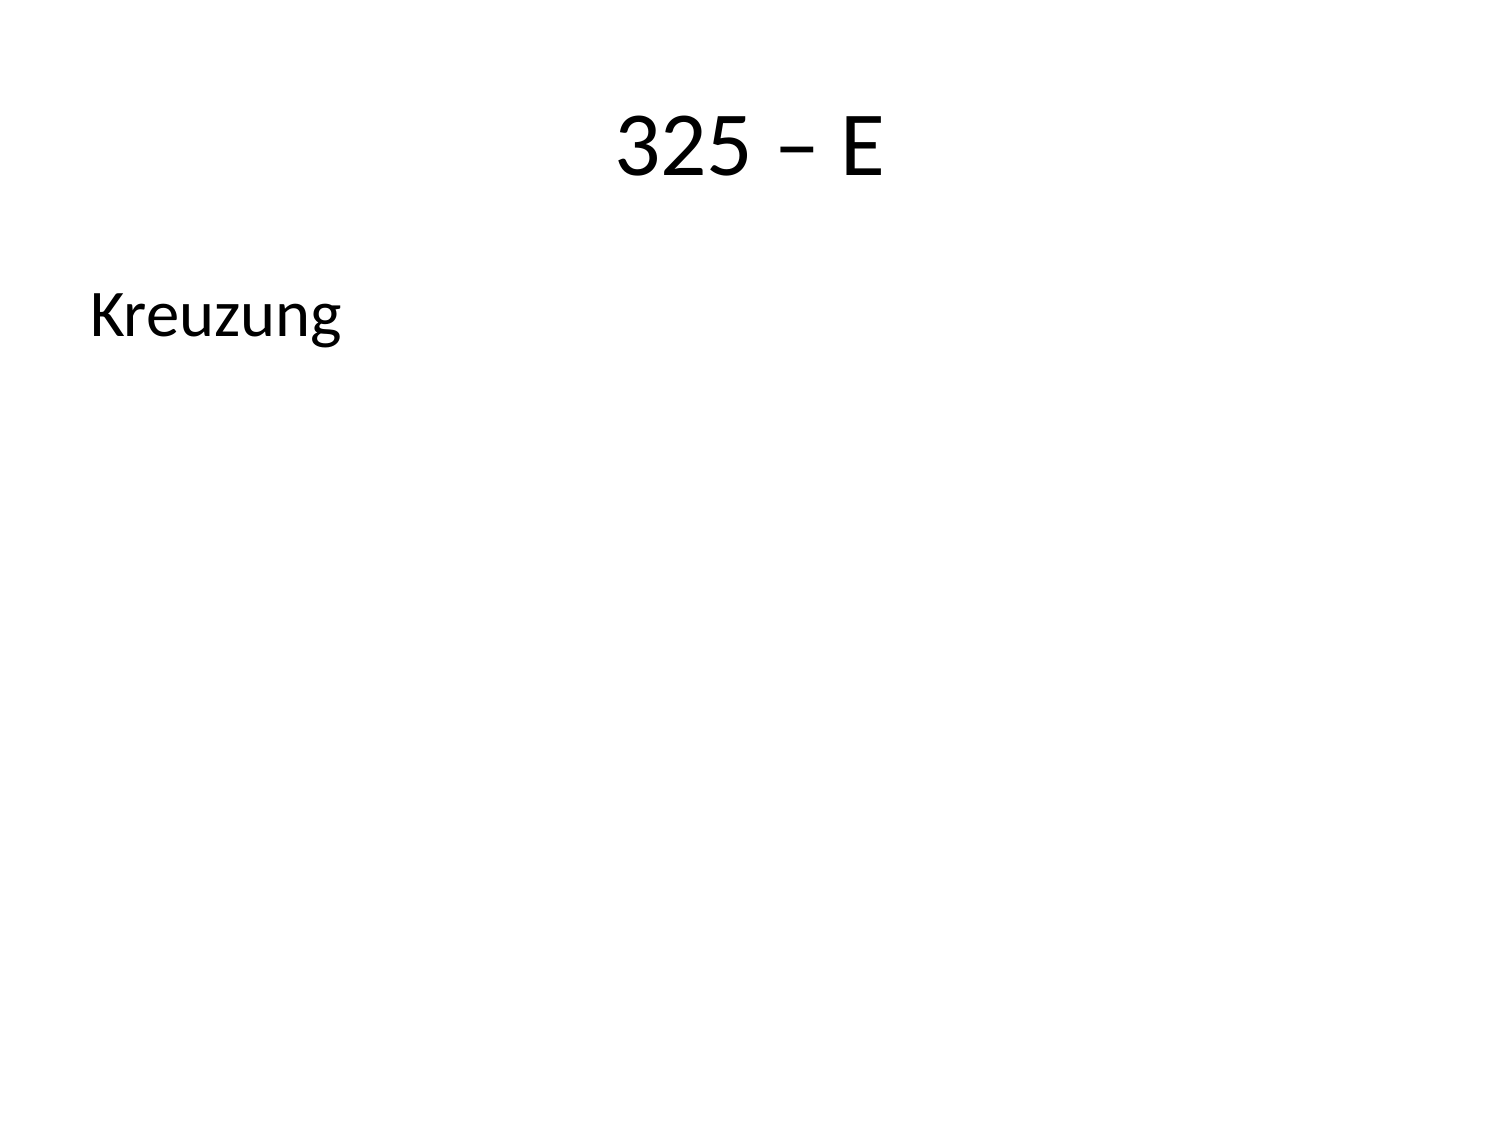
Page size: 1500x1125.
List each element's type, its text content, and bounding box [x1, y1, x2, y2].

title 325 – E [75, 45, 1425, 233]
list Kreuzung [75, 262, 1425, 1005]
